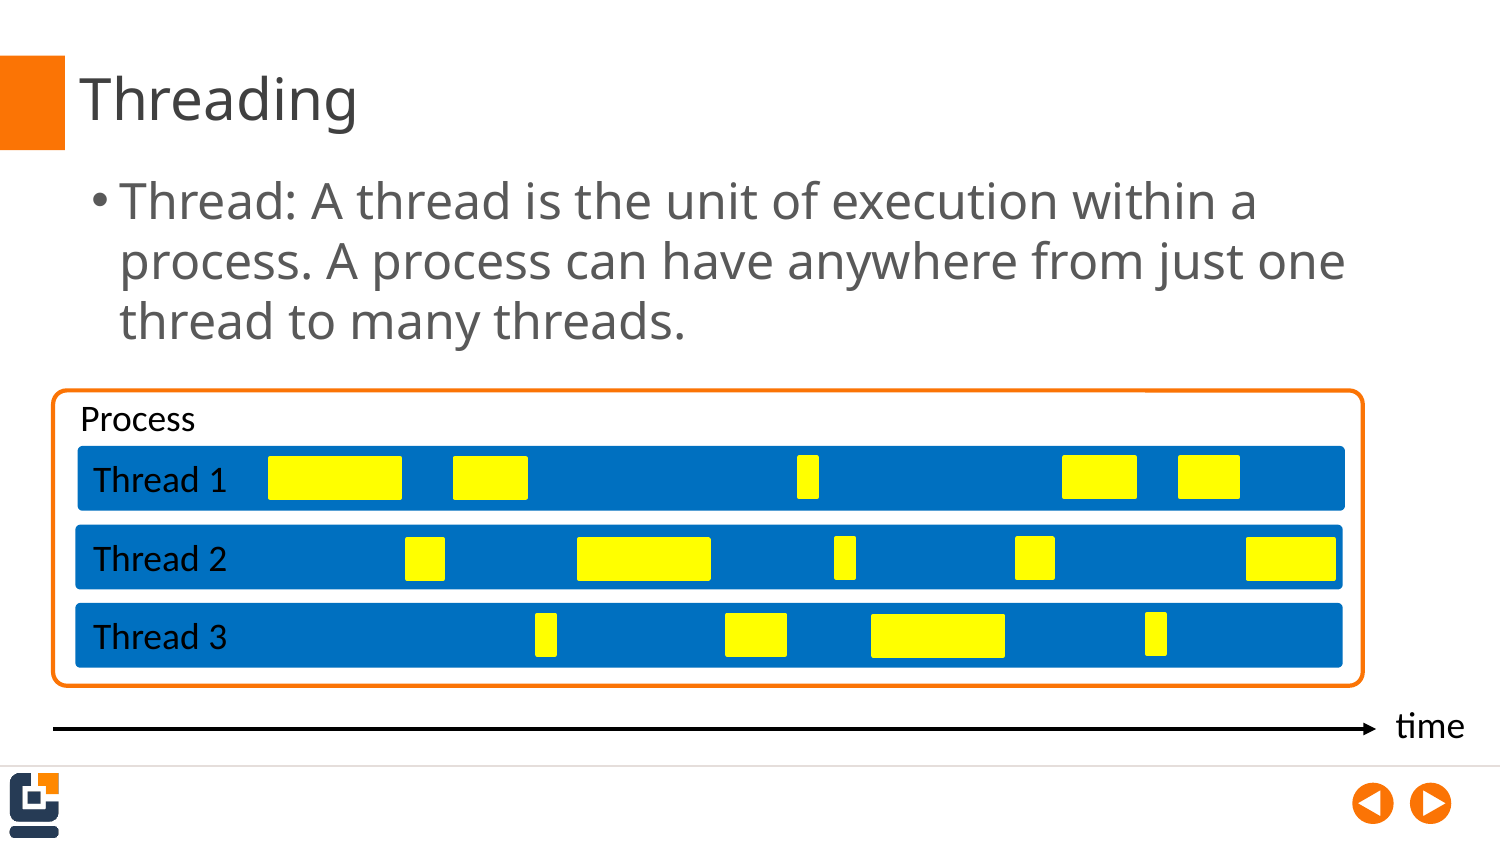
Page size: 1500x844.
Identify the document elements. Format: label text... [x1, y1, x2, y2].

text_box [268, 456, 402, 500]
text_box time [1380, 693, 1481, 754]
text_box [834, 536, 856, 580]
text_box [453, 456, 528, 500]
text_box [50, 388, 1365, 688]
text_box [871, 614, 1005, 658]
text_box [77, 445, 1345, 511]
text_box [405, 537, 445, 581]
picture [0, 773, 74, 838]
text_box Thread 2 [78, 527, 243, 587]
text_box Thread: A thread is the unit of execution within a process. A process can have anywhere from just one thread to many threads. [76, 161, 1424, 429]
text_box [577, 537, 711, 581]
text_box [75, 524, 1343, 590]
text_box [725, 613, 787, 657]
text_box [797, 455, 819, 499]
text_box Process [65, 386, 211, 447]
text_box [1062, 455, 1137, 499]
title Threading [64, 54, 1247, 151]
text_box [75, 602, 1343, 668]
text_box [1350, 780, 1396, 827]
text_box [535, 613, 557, 657]
text_box [1246, 537, 1336, 581]
text_box [1178, 455, 1240, 499]
text_box [1407, 780, 1454, 827]
text_box Thread 1 [78, 448, 243, 508]
text_box [1015, 536, 1055, 580]
text_box [1145, 612, 1167, 656]
text_box Thread 3 [78, 604, 243, 665]
